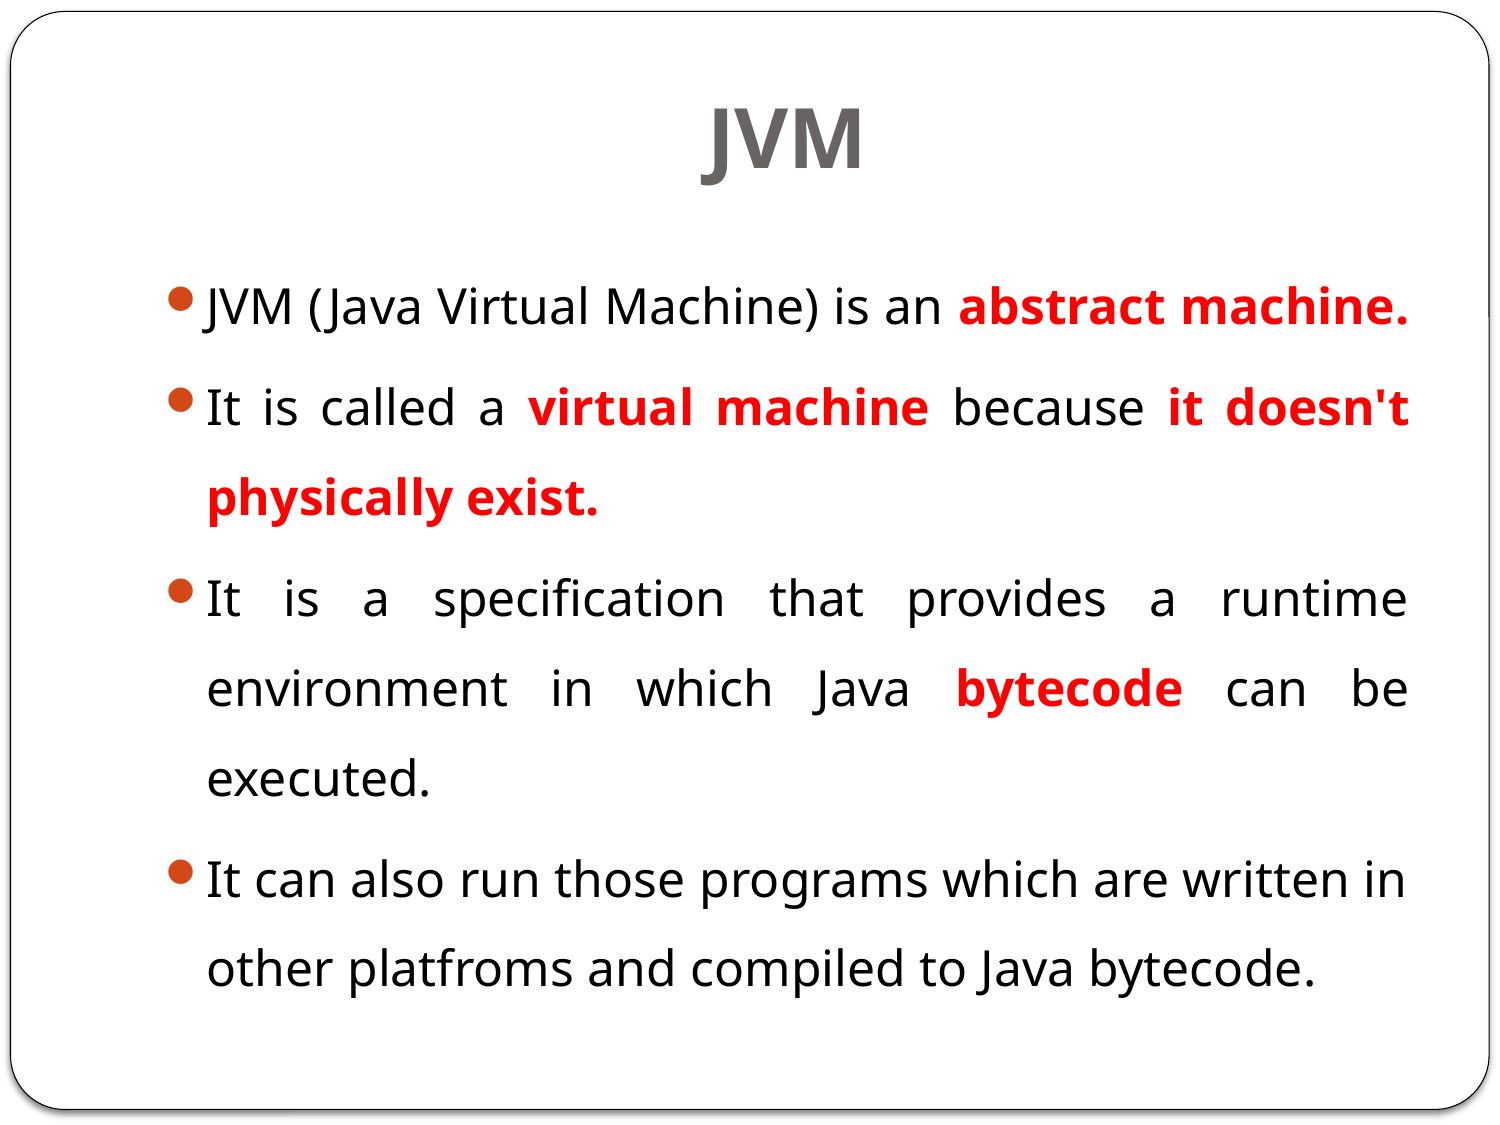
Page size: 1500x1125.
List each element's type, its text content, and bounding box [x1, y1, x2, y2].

title JVM [150, 45, 1425, 233]
list JVM (Java Virtual Machine) is an abstract machine. It is called a virtual machine because it doesn't physically exist. It is a specification that provides a runtime environment in which Java bytecode can be executed. It can also run those programs which are written in other platfroms and compiled to Java bytecode. [150, 237, 1425, 1088]
